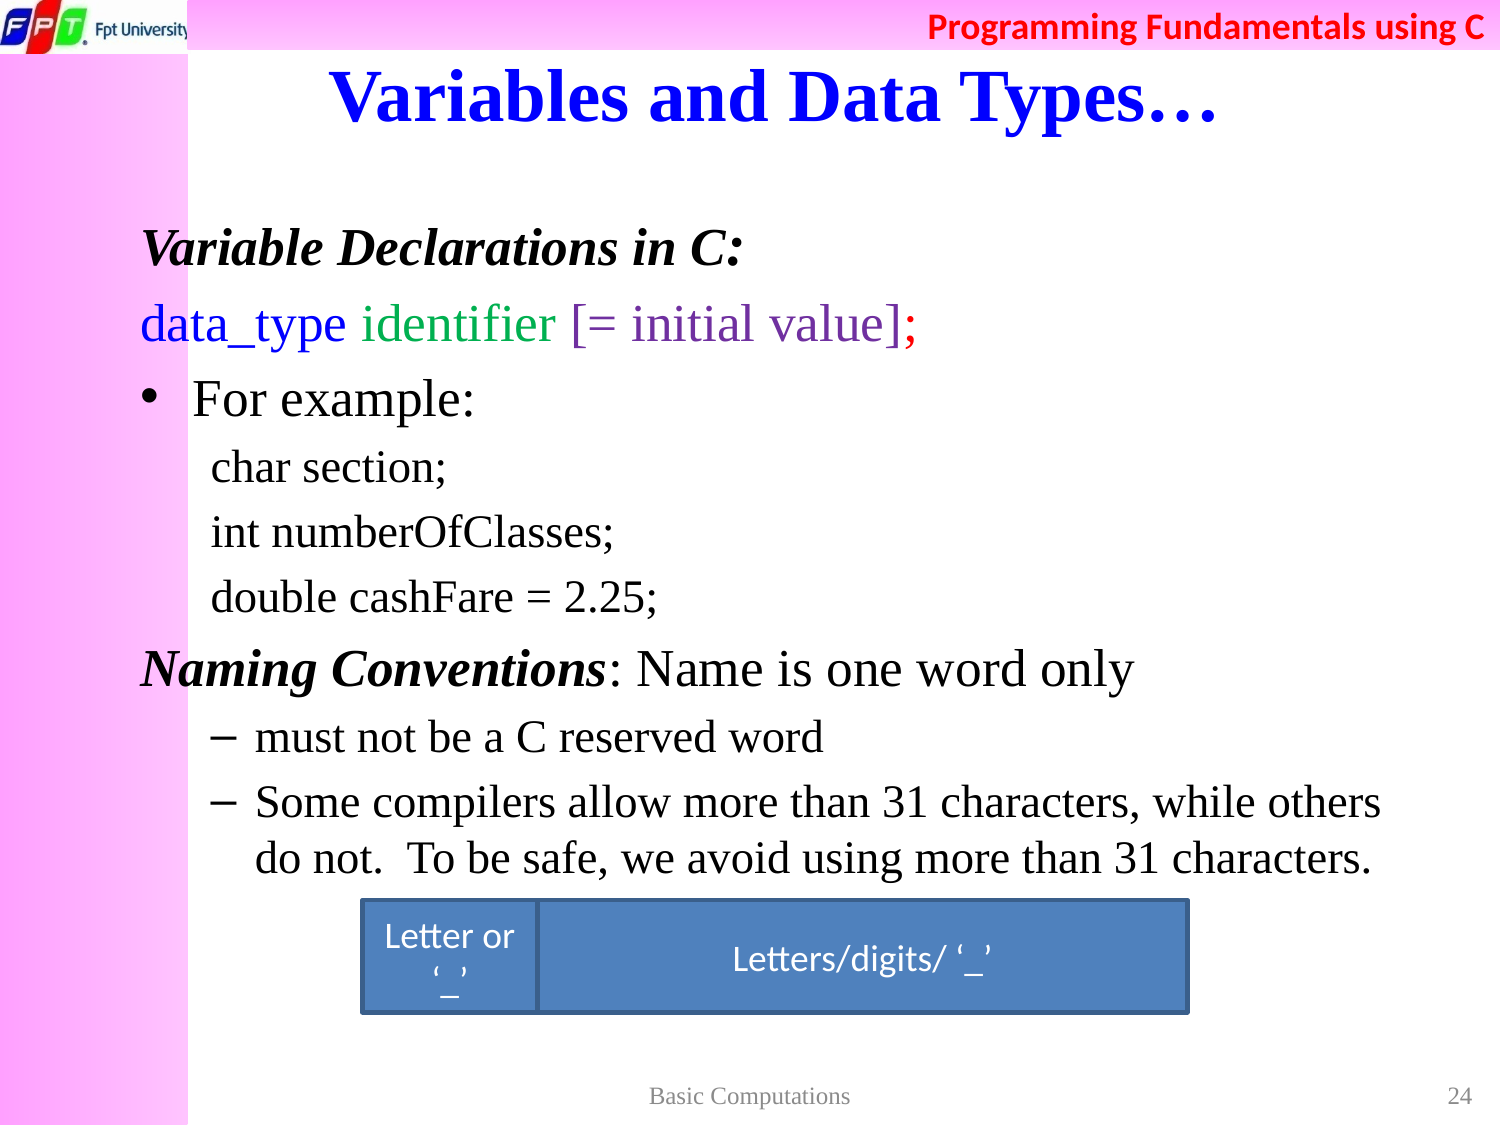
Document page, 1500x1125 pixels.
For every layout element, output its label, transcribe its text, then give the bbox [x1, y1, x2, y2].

footer Basic Computations [512, 1074, 988, 1116]
text_box Letters/digits/ ‘_’ [535, 898, 1190, 1015]
picture [0, 0, 188, 54]
title Variables and Data Types… [125, 45, 1425, 138]
text_box Letter or ‘_’ [360, 898, 535, 1015]
slide_number 24 [1137, 1074, 1488, 1116]
list Variable Declarations in C: data_type identifier [= initial value]; For example: char section; int numberOfClasses; double cashFare = 2.25; Naming Conventions: Name is one word only must not be a C reserved word Some compilers allow more than 31 characters, while others do not. To be safe, we avoid using more than 31 characters. [125, 200, 1425, 900]
